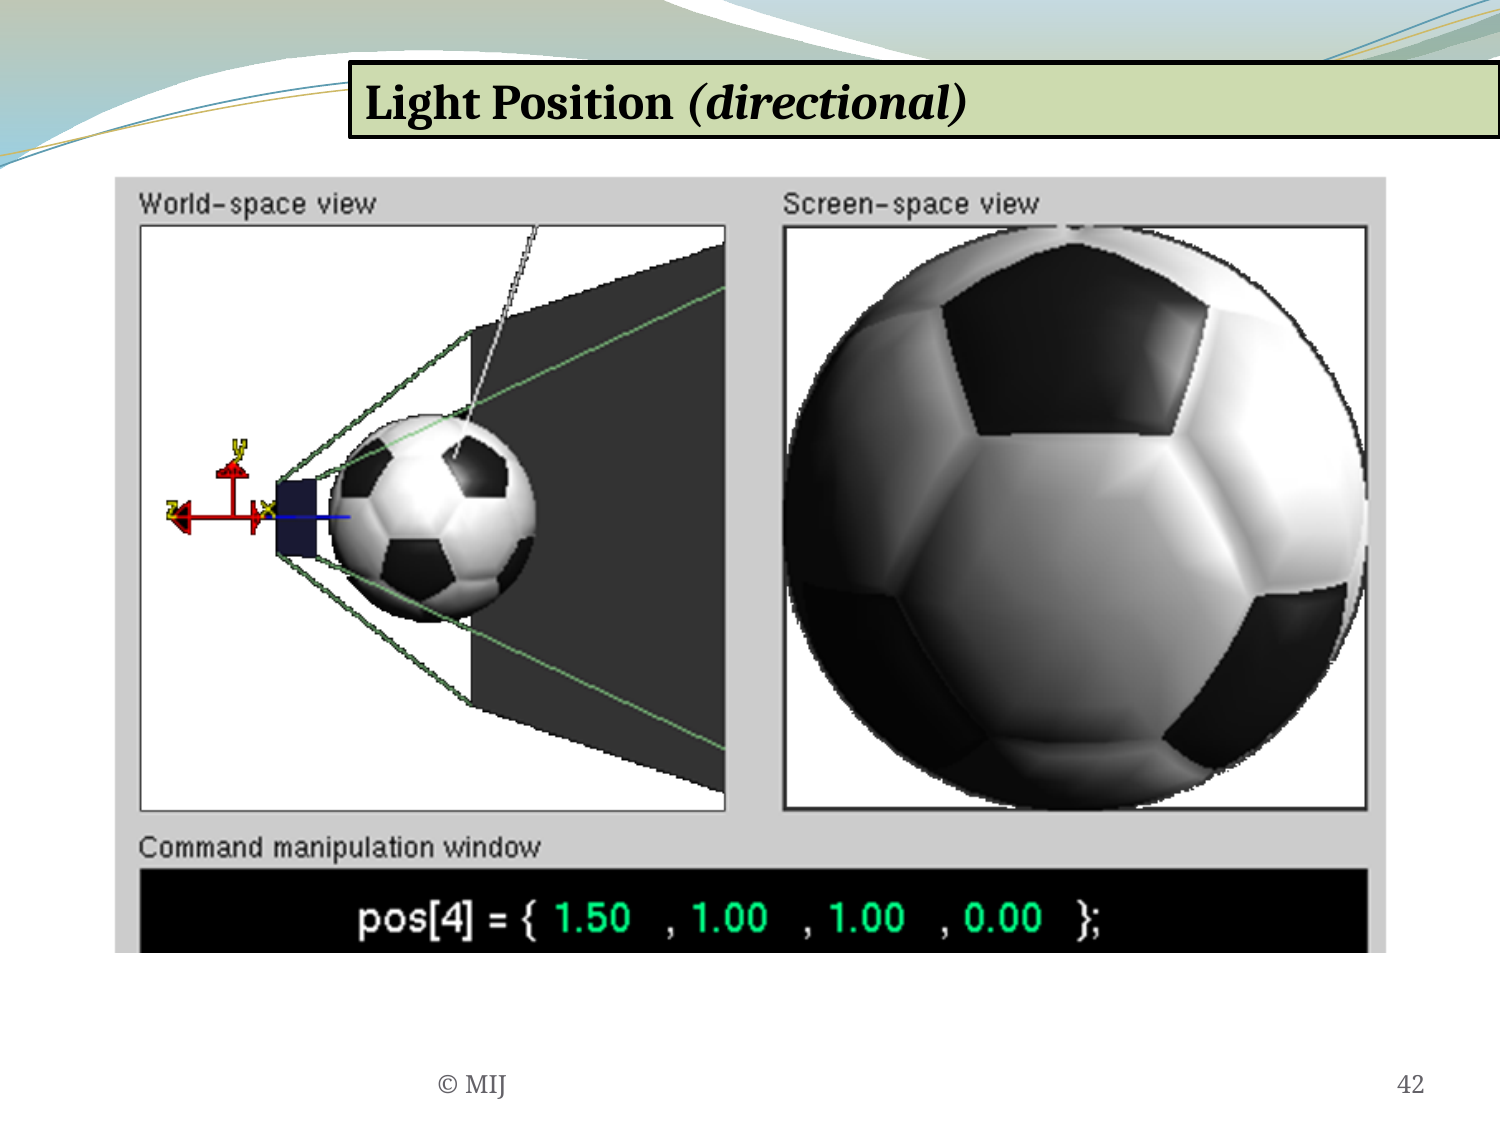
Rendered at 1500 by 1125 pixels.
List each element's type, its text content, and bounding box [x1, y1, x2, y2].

text_box Light Position (directional) [350, 62, 1500, 138]
footer © MIJ [437, 1042, 988, 1103]
picture [112, 174, 1393, 953]
slide_number 42 [1299, 1042, 1425, 1103]
